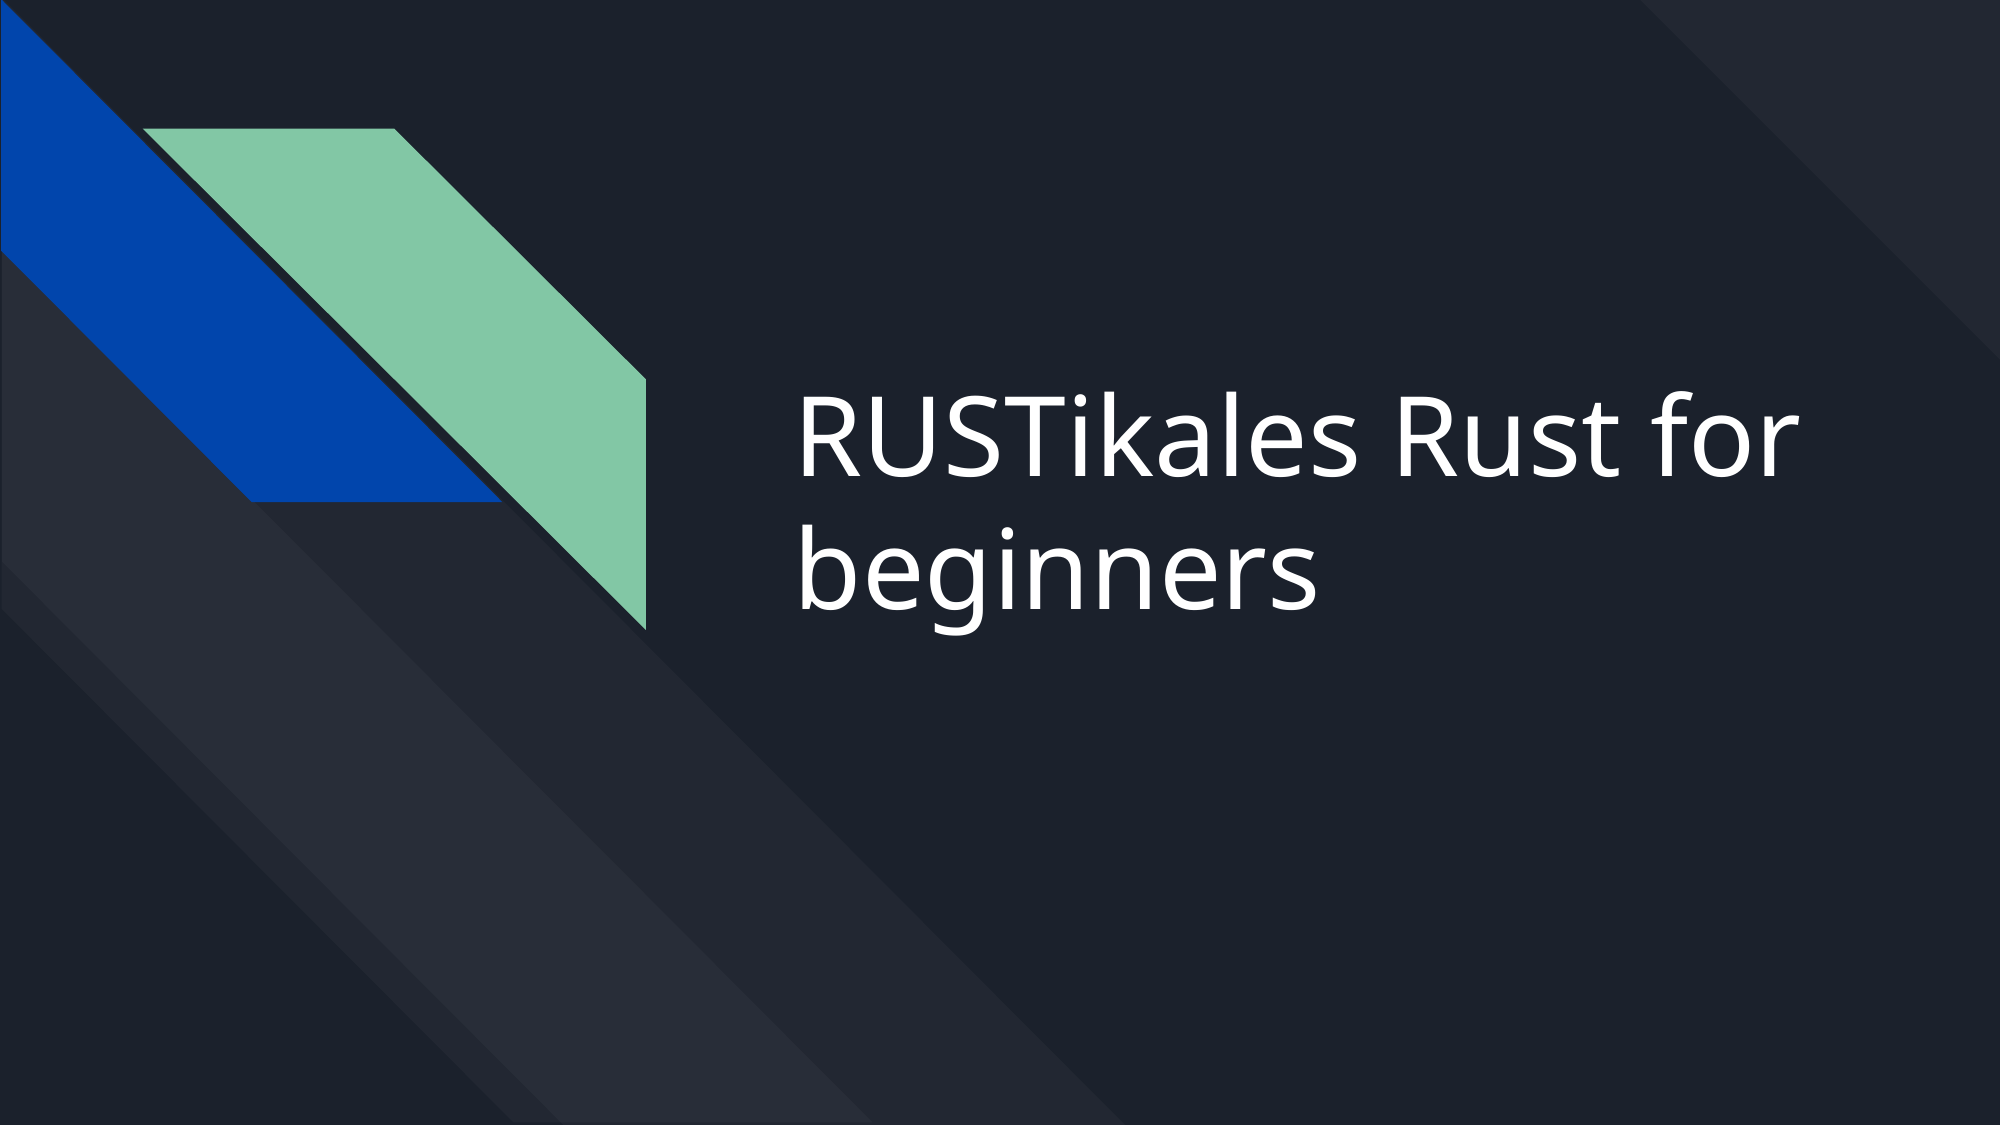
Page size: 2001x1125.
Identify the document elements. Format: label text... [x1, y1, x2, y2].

title RUSTikales Rust for beginners [773, 345, 1872, 691]
